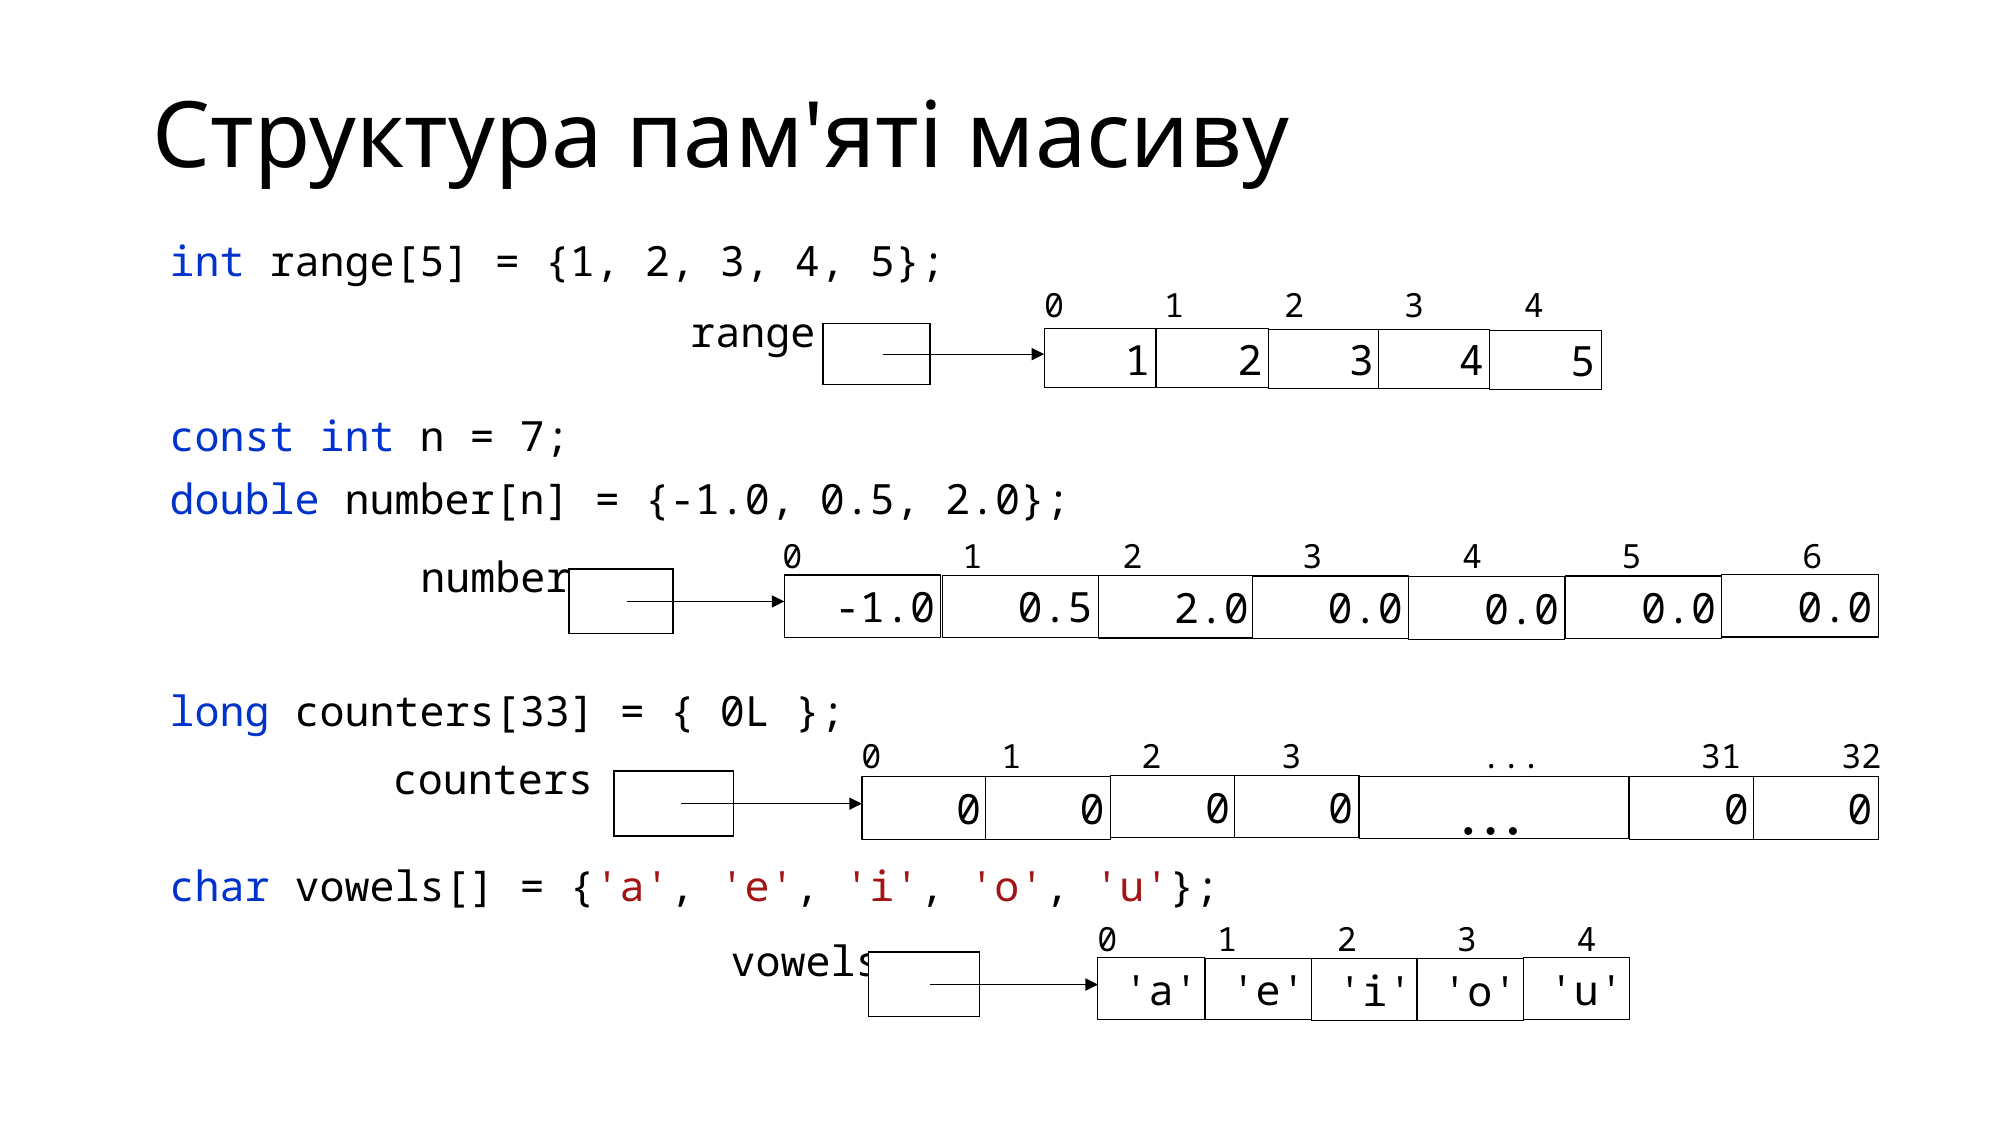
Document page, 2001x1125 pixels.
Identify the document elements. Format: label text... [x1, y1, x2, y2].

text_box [420, 535, 1879, 640]
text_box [690, 284, 1602, 390]
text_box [392, 735, 1879, 840]
title Структура пам'яті масиву [137, 59, 1863, 215]
text_box int range[5] = {1, 2, 3, 4, 5}; const int n = 7; double number[n] = {-1.0, 0.5, 2.0}; long counters[33] = { 0L }; char vowels[] = {'a', 'e', 'i', 'o', 'u'}; [66, 215, 1934, 918]
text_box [730, 917, 1630, 1021]
